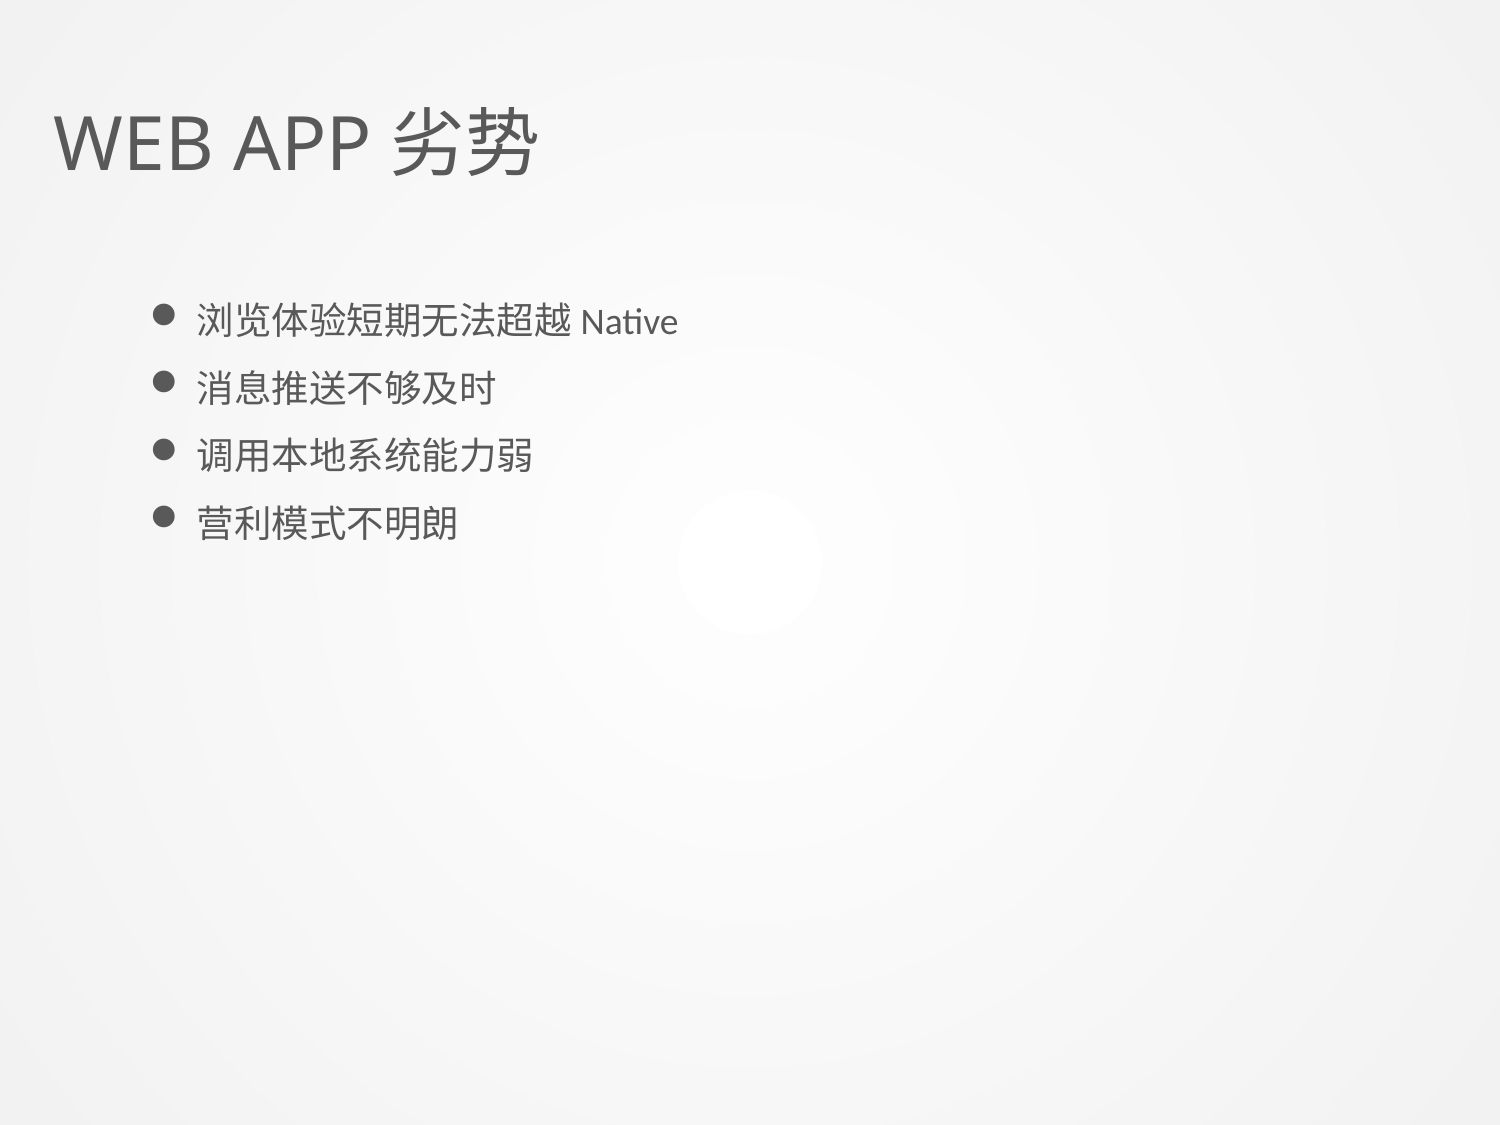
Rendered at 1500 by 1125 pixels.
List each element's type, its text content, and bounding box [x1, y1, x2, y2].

text_box 浏览体验短期无法超越Native 消息推送不够及时 调用本地系统能力弱 营利模式不明朗 [134, 267, 1293, 552]
text_box WEB APP劣势 [0, 54, 857, 228]
